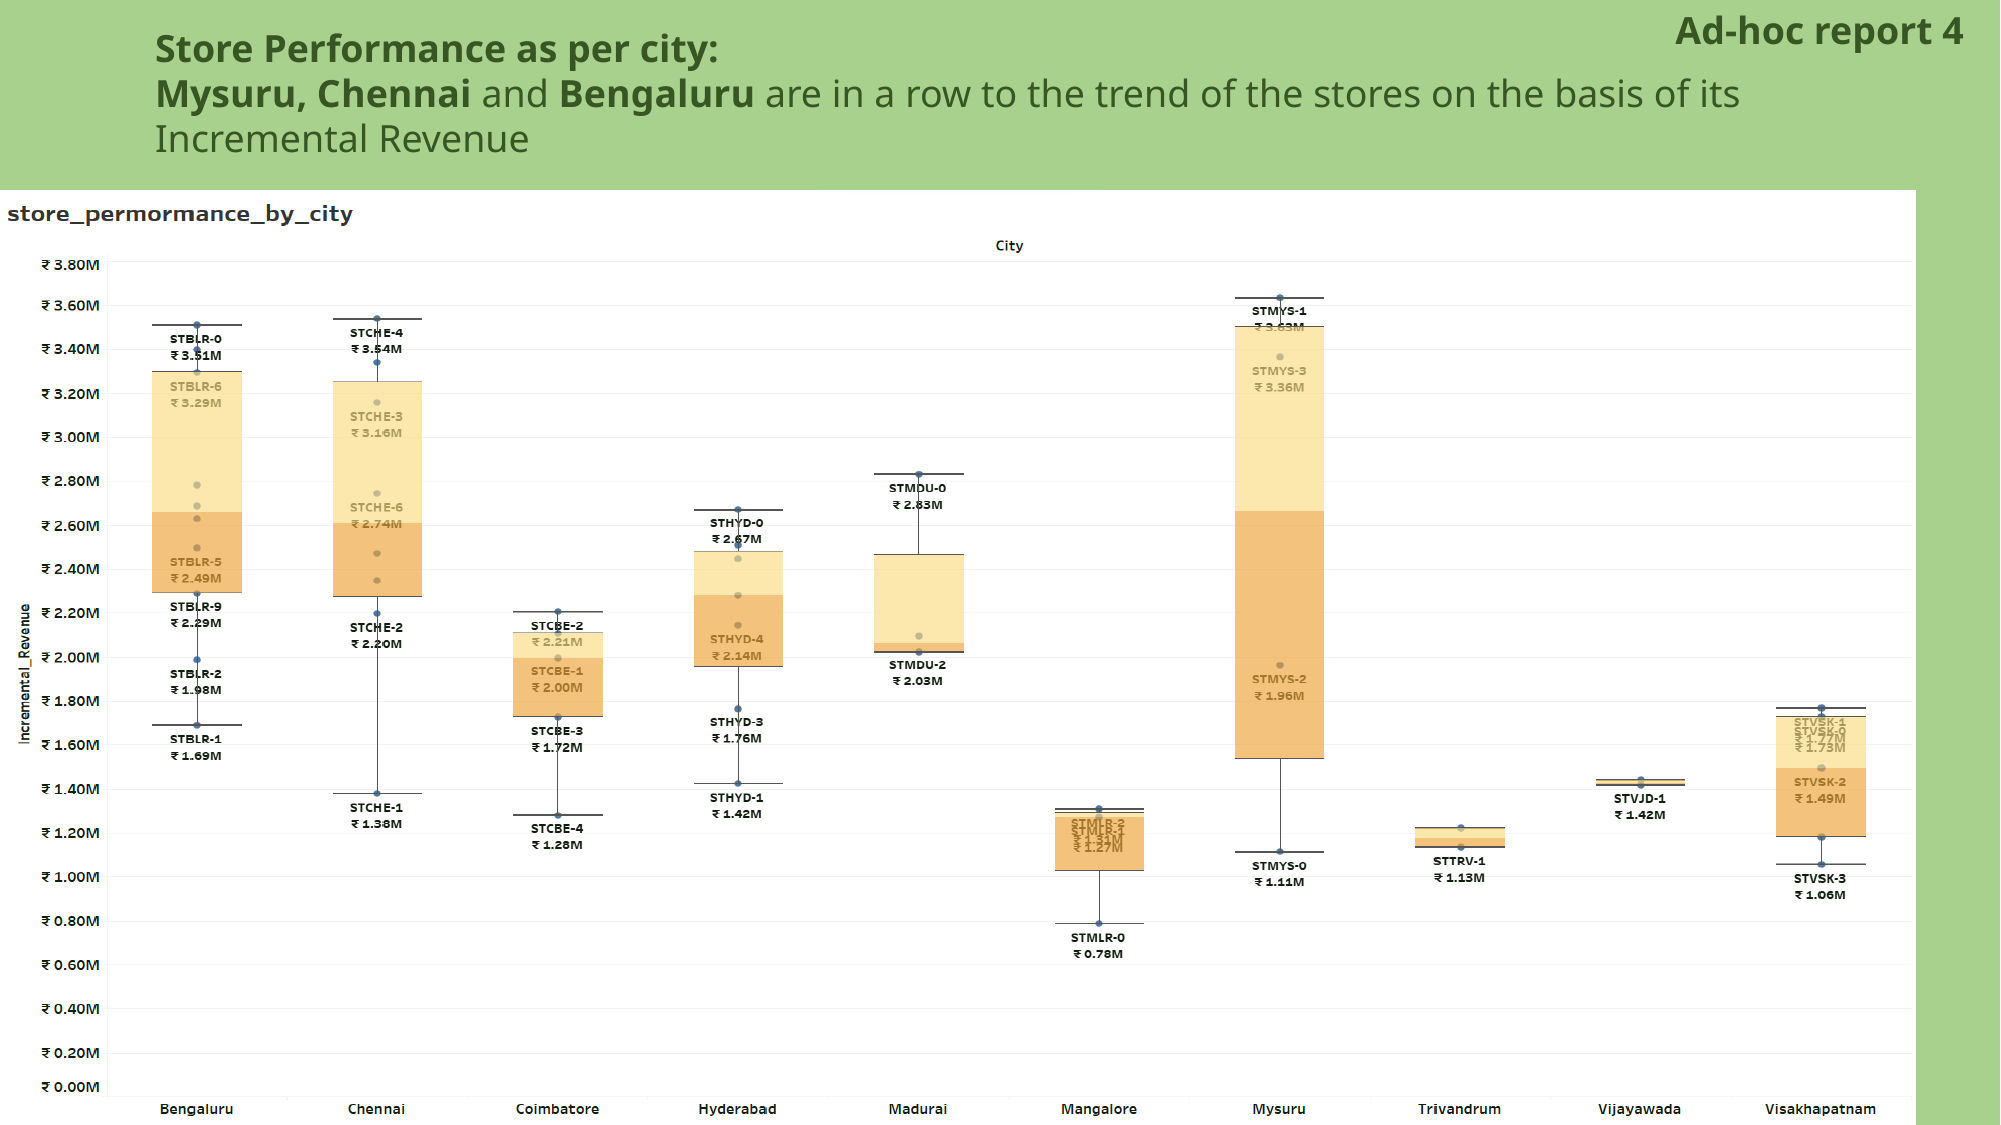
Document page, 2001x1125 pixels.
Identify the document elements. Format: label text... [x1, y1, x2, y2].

text_box Ad-hoc report 4 [1660, 0, 2000, 60]
picture [0, 190, 1916, 1125]
text_box Store Performance as per city: Mysuru, Chennai and Bengaluru are in a row to the trend of the stores on the basis of its Incremental Revenue [140, 17, 1767, 168]
